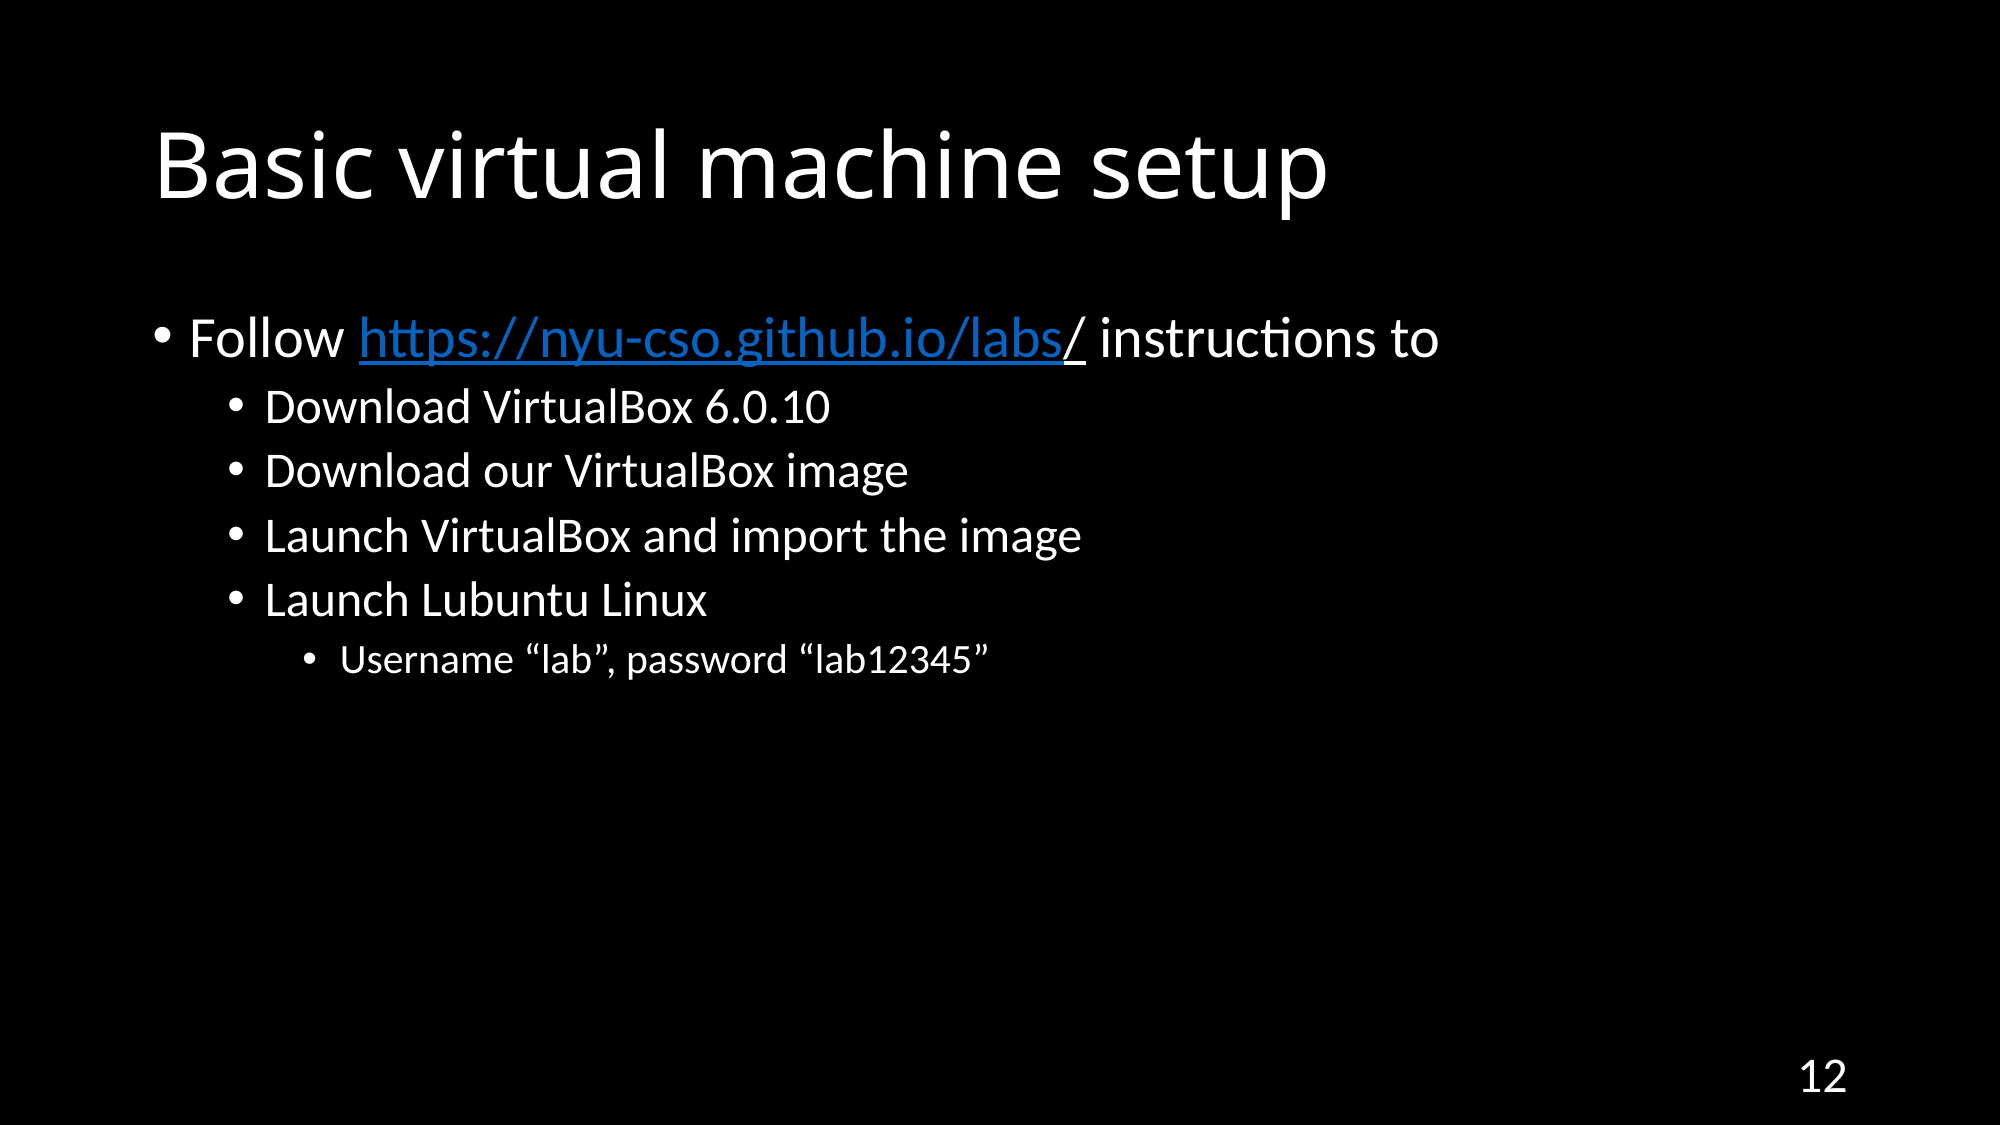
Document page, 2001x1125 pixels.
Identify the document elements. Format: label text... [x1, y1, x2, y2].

title Basic virtual machine setup [137, 59, 1863, 278]
slide_number 12 [1412, 1042, 1863, 1103]
list Follow https://nyu-cso.github.io/labs/ instructions to Download VirtualBox 6.0.10 Download our VirtualBox image Launch VirtualBox and import the image Launch Lubuntu Linux Username “lab”, password “lab12345” [137, 299, 1863, 1014]
